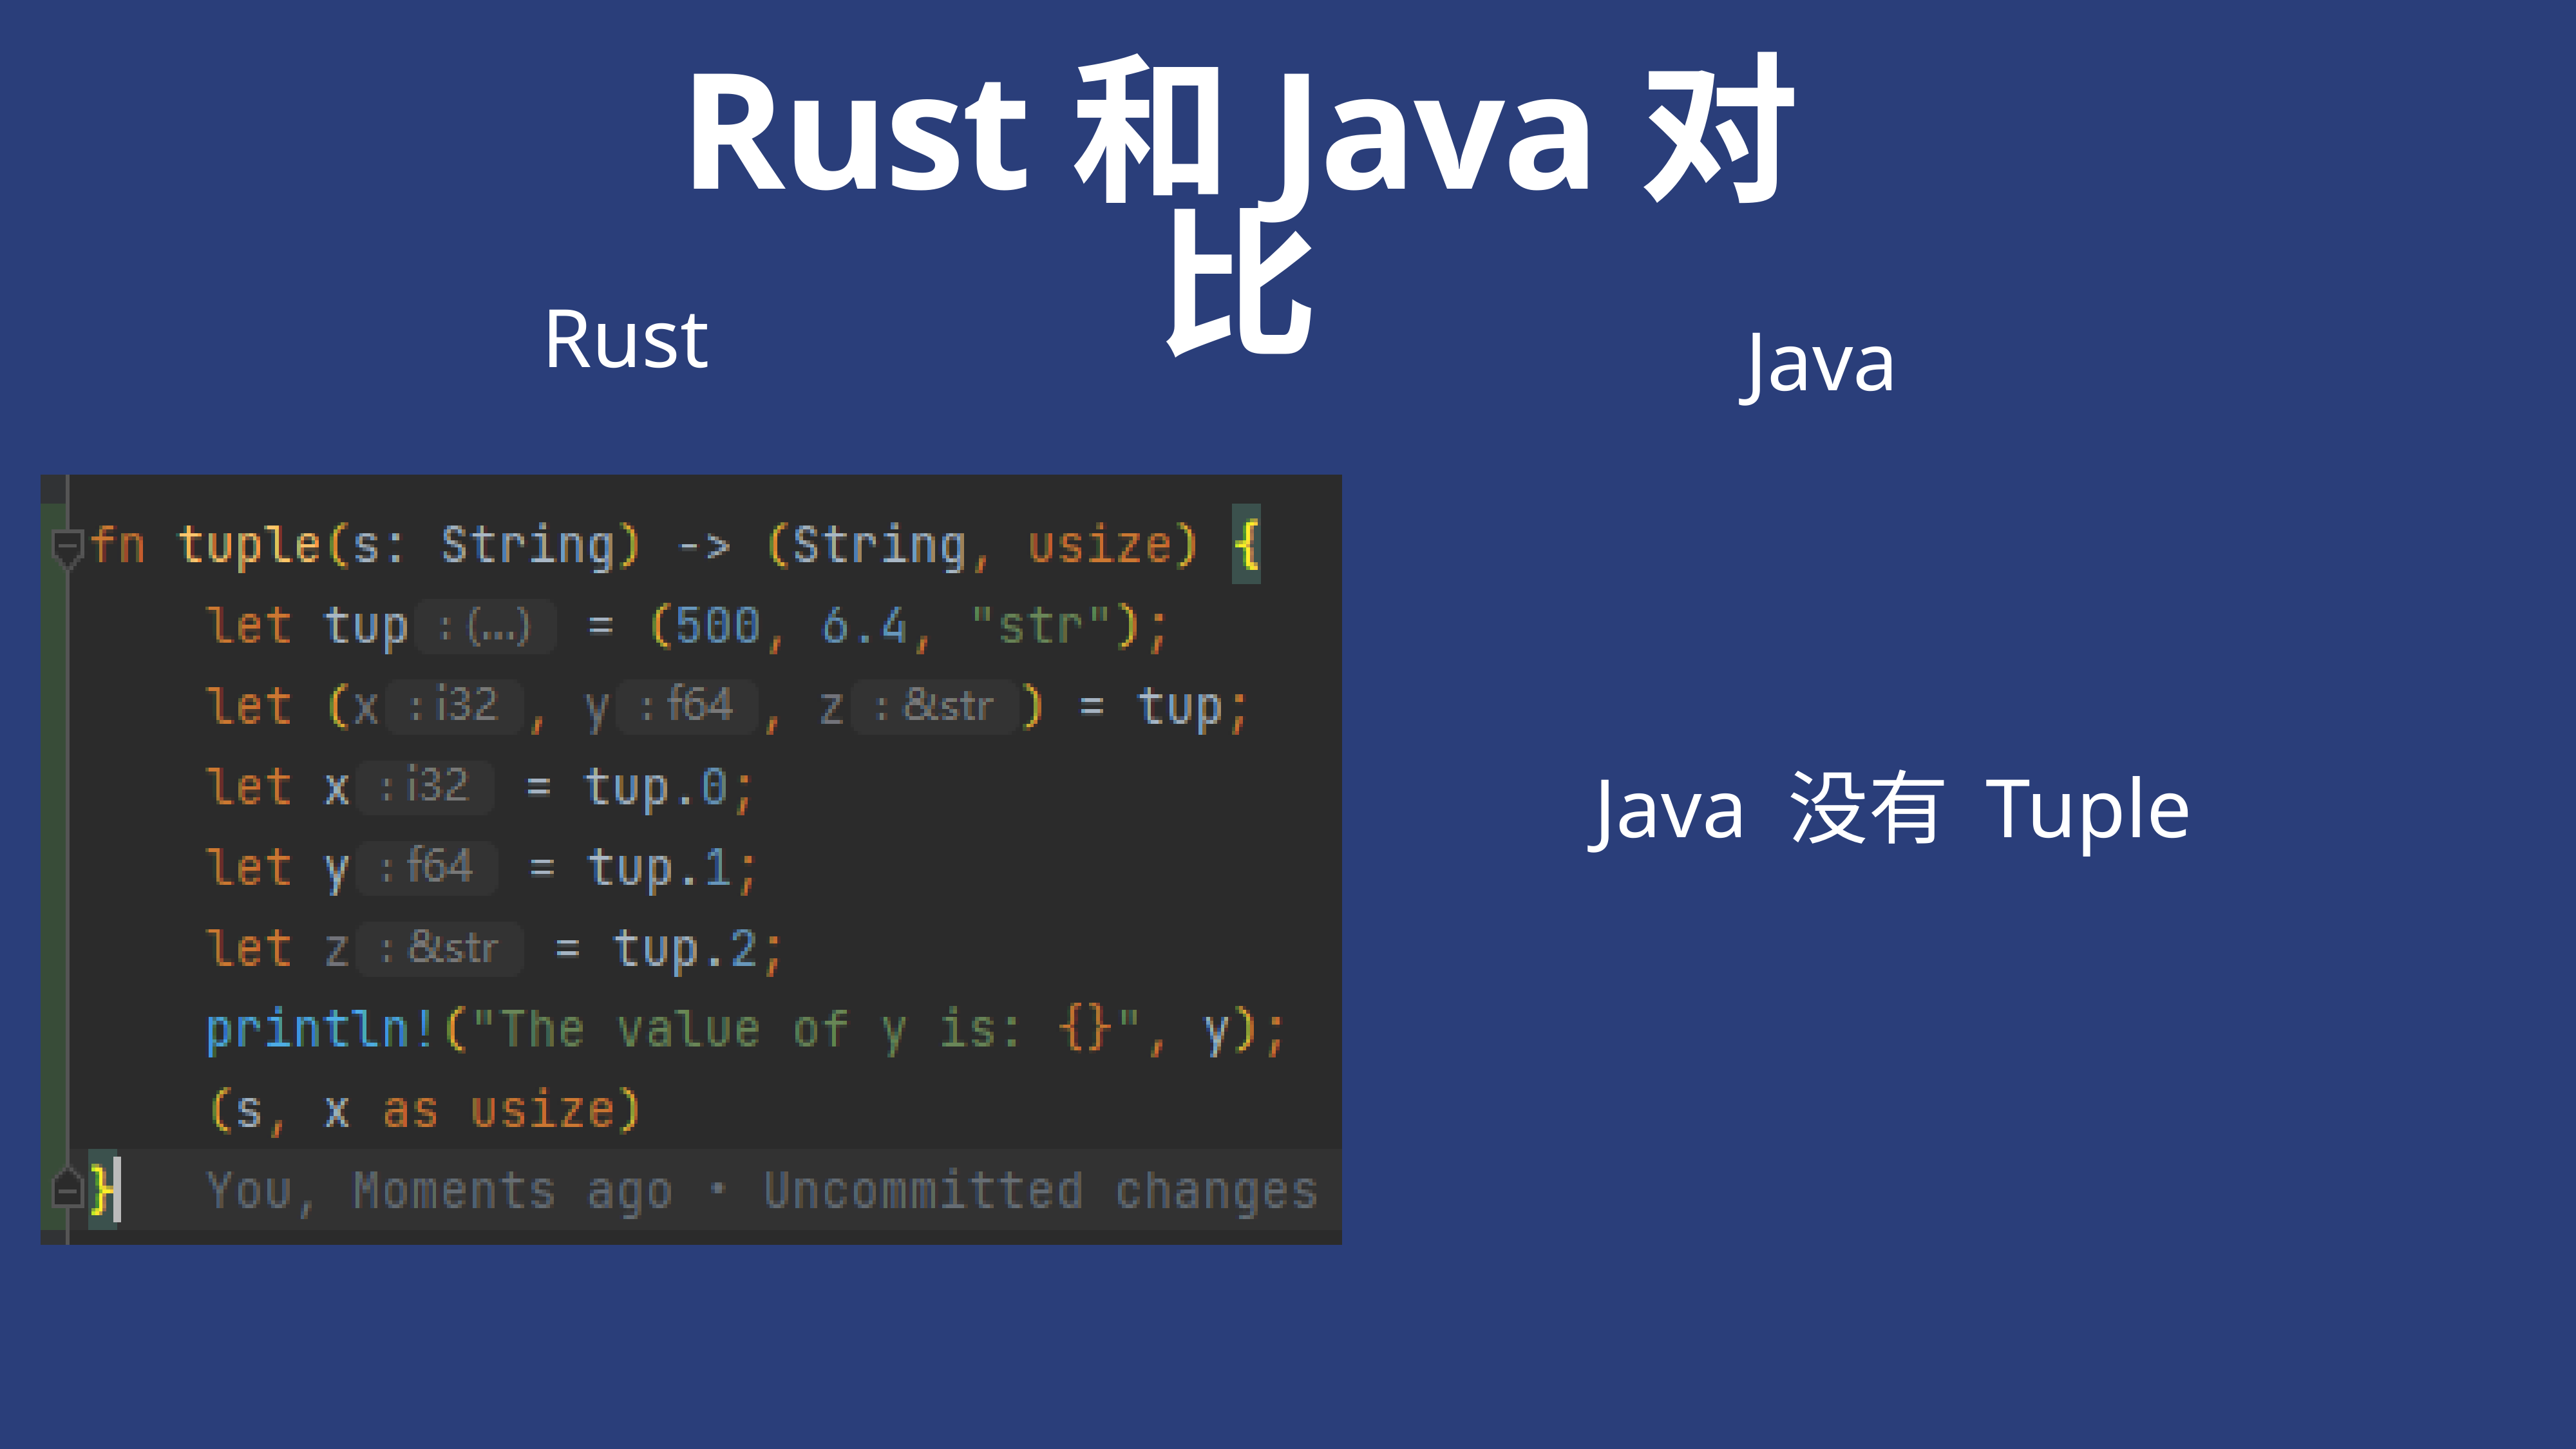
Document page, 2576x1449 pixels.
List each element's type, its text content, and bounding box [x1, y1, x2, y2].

text_box Java 没有 Tuple [1584, 752, 2202, 858]
text_box Rust [471, 281, 780, 388]
text_box Java [1667, 305, 1976, 412]
picture [41, 475, 1342, 1245]
text_box Rust和Java对比 [653, 59, 1823, 380]
